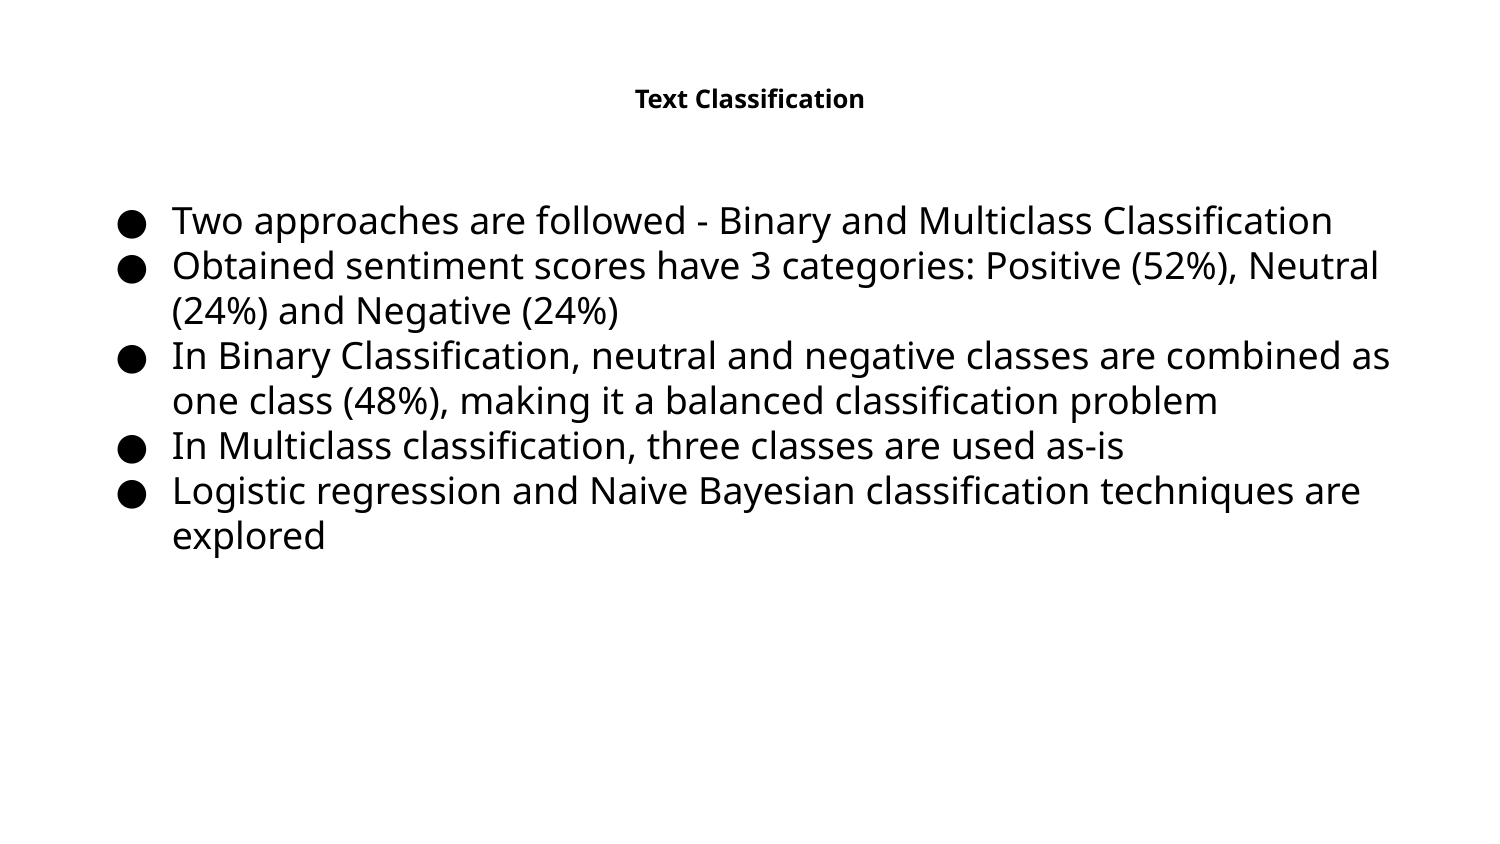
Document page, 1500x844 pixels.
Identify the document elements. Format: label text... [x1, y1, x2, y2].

title Text Classification [75, 67, 1425, 129]
text_box Two approaches are followed - Binary and Multiclass Classification Obtained sentiment scores have 3 categories: Positive (52%), Neutral (24%) and Negative (24%) In Binary Classification, neutral and negative classes are combined as one class (48%), making it a balanced classification problem In Multiclass classification, three classes are used as-is Logistic regression and Naive Bayesian classification techniques are explored [81, 182, 1468, 573]
